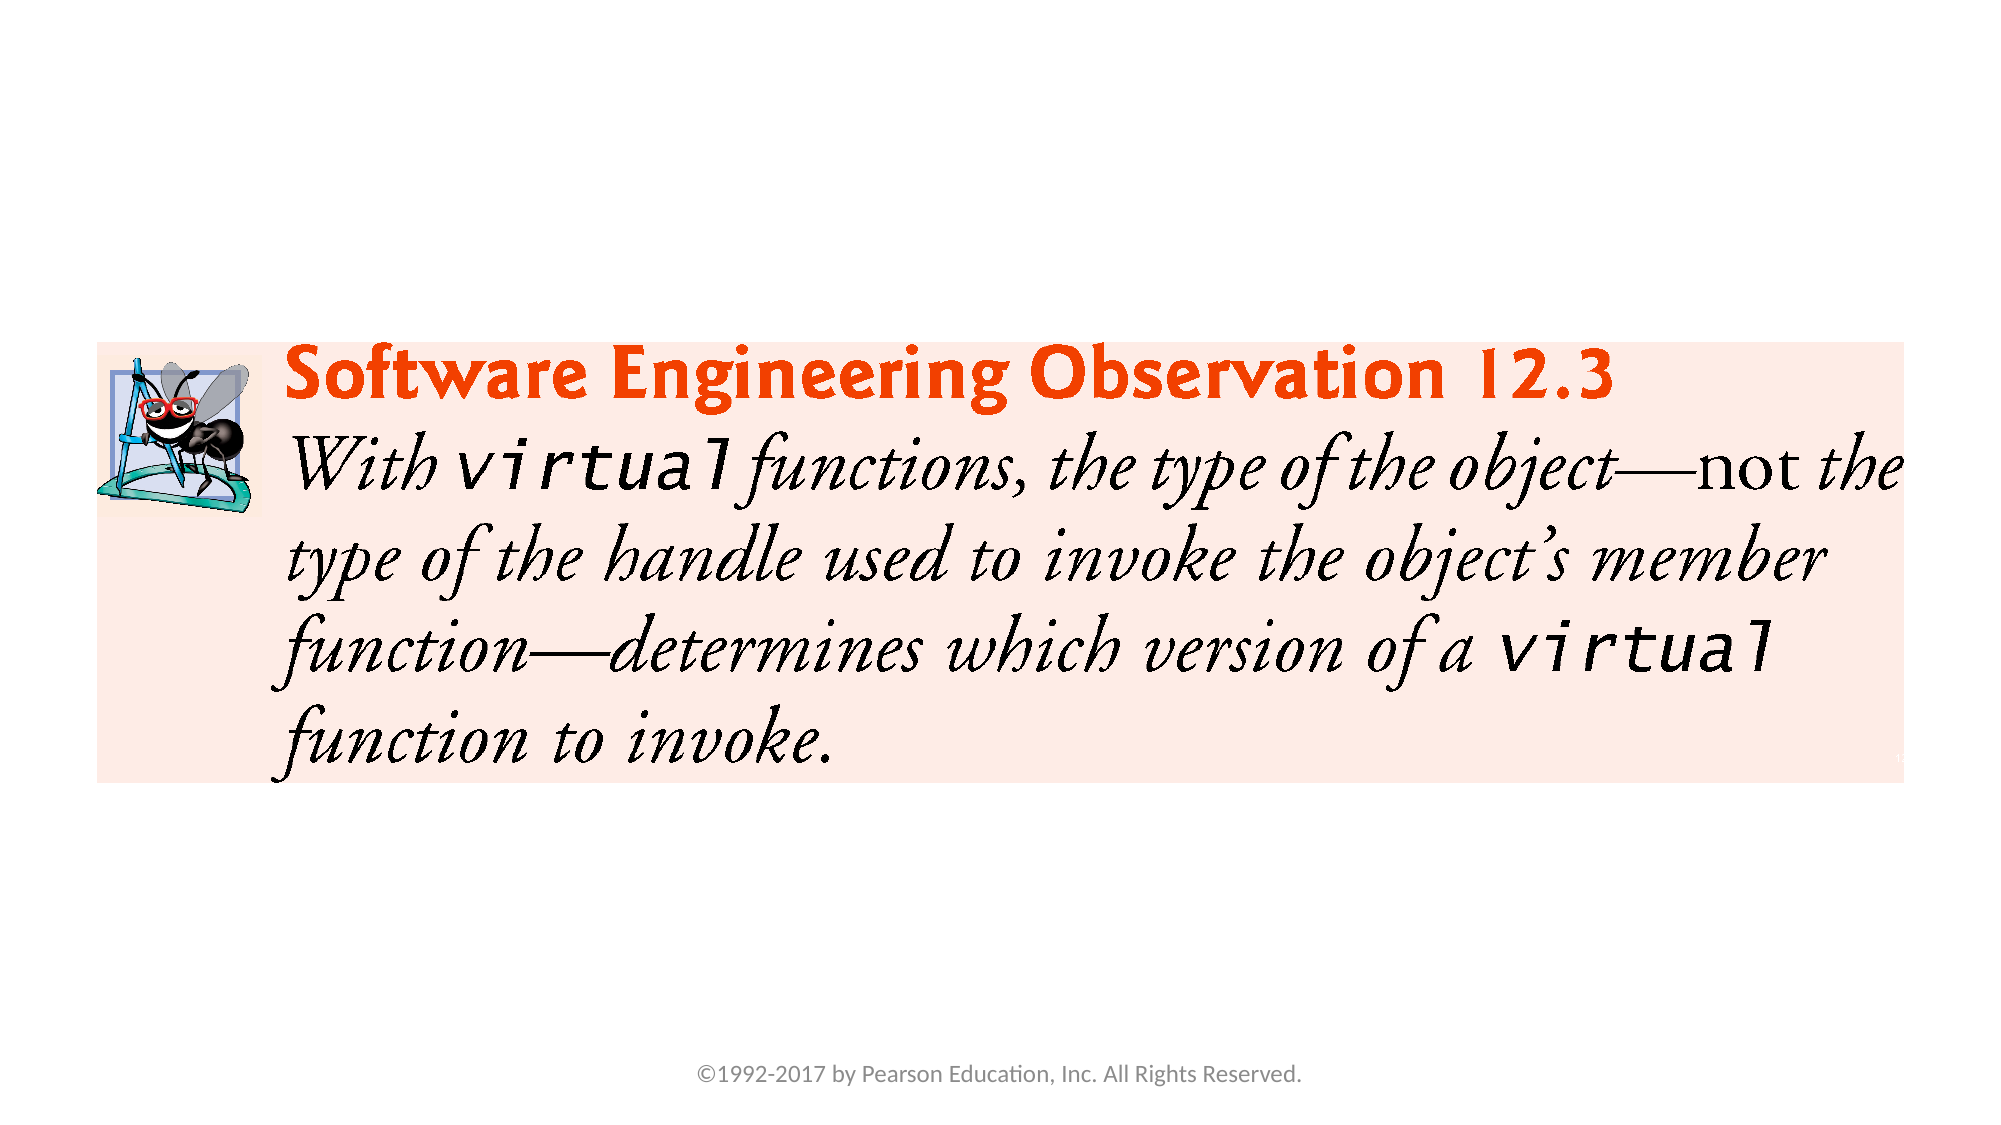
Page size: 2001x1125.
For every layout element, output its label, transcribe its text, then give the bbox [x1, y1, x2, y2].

footer ©1992-2017 by Pearson Education, Inc. All Rights Reserved. [662, 1042, 1338, 1103]
picture [0, 245, 2000, 879]
